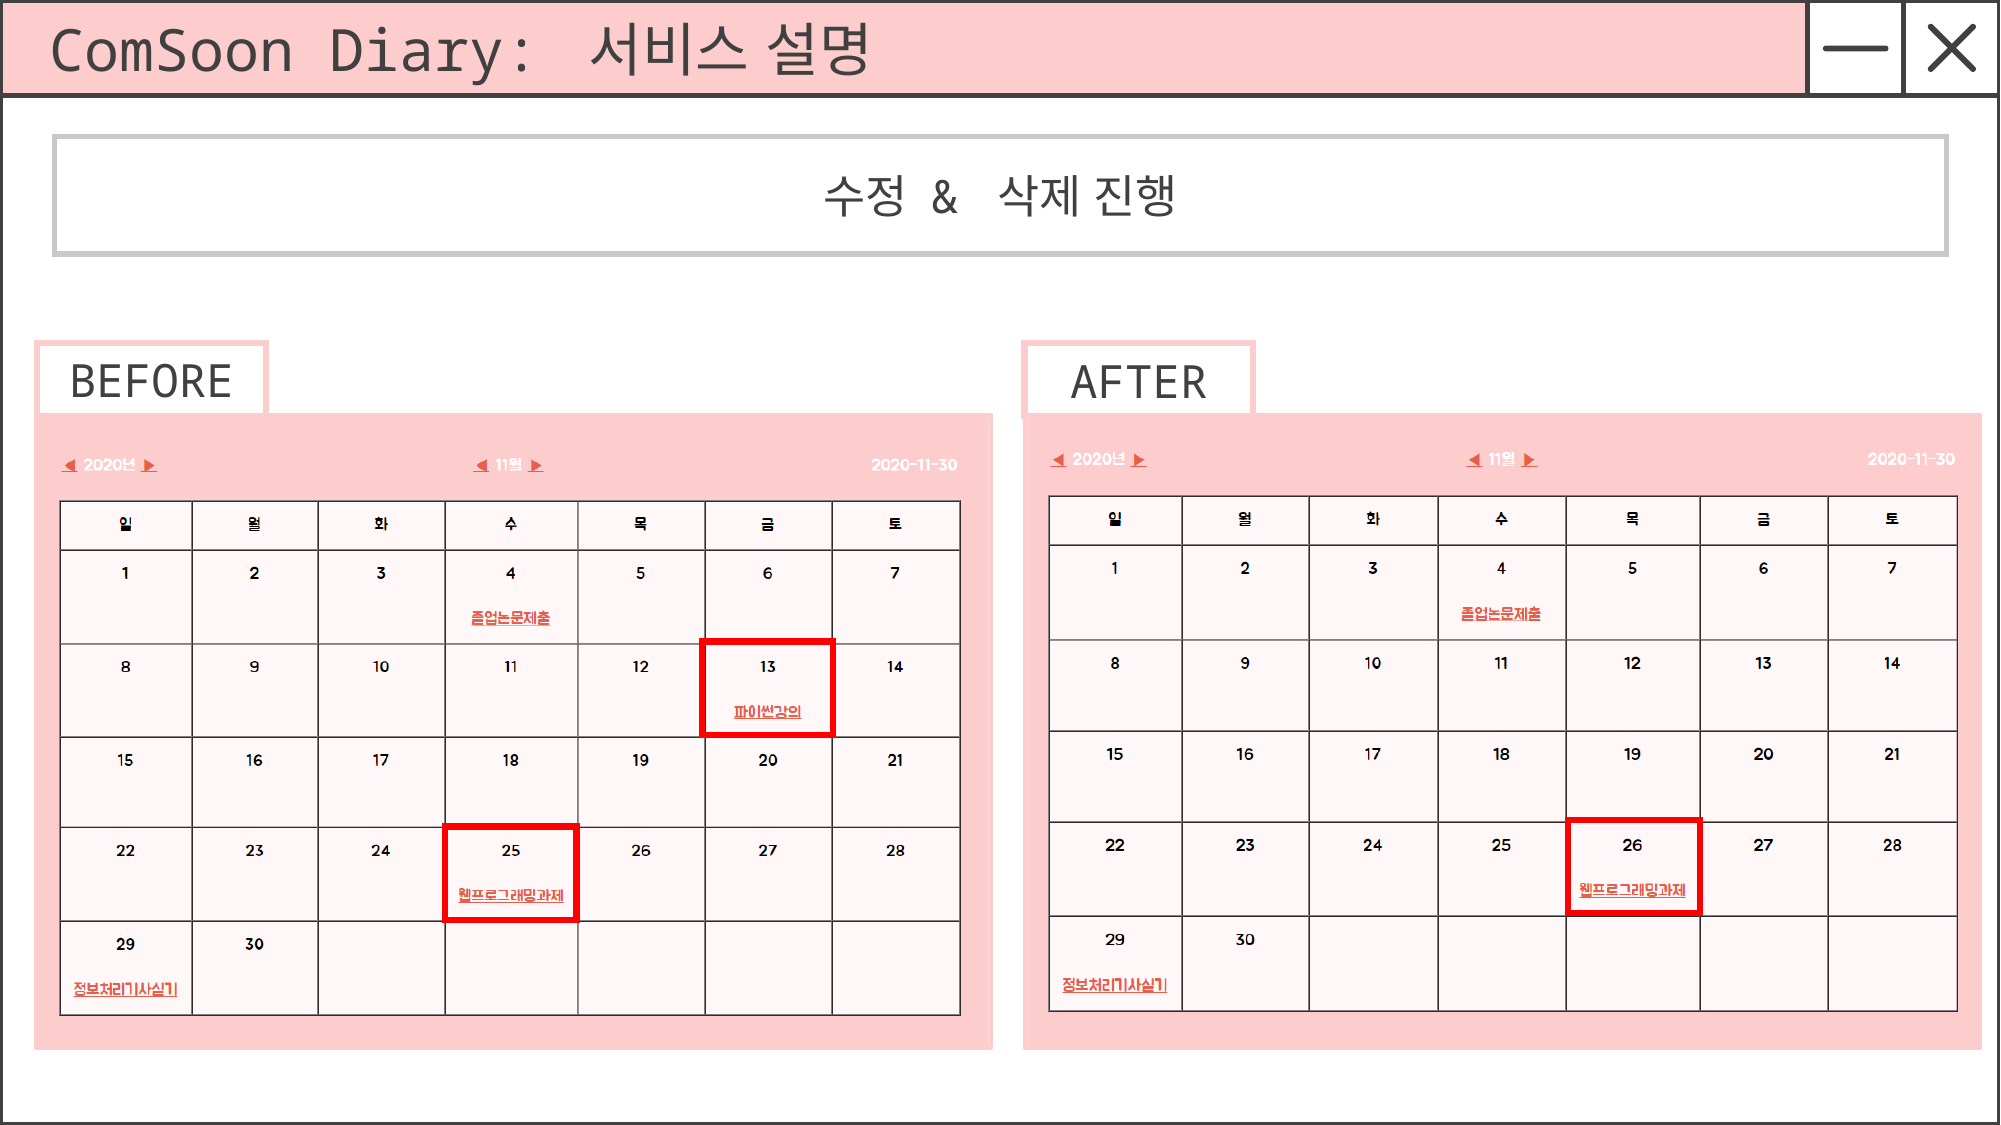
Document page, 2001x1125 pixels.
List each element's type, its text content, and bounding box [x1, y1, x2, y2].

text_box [1807, 0, 2000, 96]
text_box BEFORE [36, 342, 267, 417]
text_box [0, 97, 2000, 1125]
text_box 수정 & 삭제 진행 [54, 135, 1948, 255]
picture [1027, 417, 1978, 1046]
picture [38, 417, 989, 1046]
text_box AFTER [1023, 342, 1254, 417]
text_box ComSoon Diary: 서비스 설명 [0, 0, 1805, 97]
